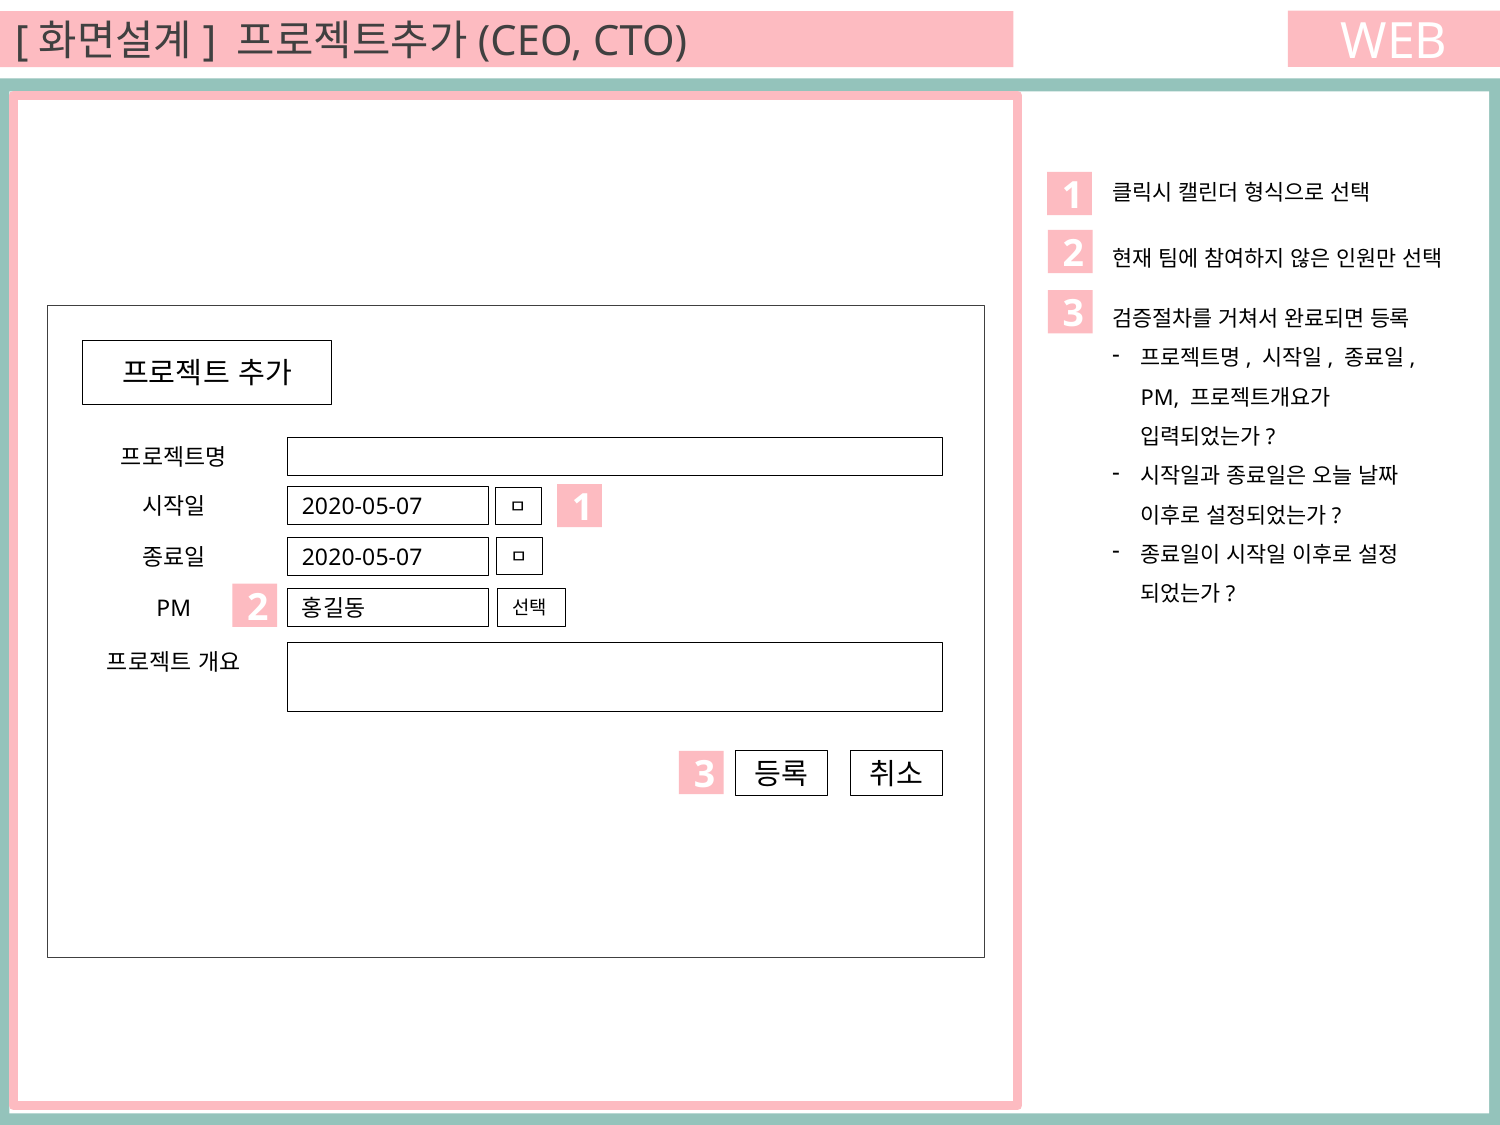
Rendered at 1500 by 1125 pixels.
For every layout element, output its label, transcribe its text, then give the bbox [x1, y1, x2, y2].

text_box WEB [1286, 9, 1500, 69]
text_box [0, 78, 1500, 1125]
text_box [화면설계] 프로젝트추가(CEO, CTO) [0, 9, 1015, 69]
